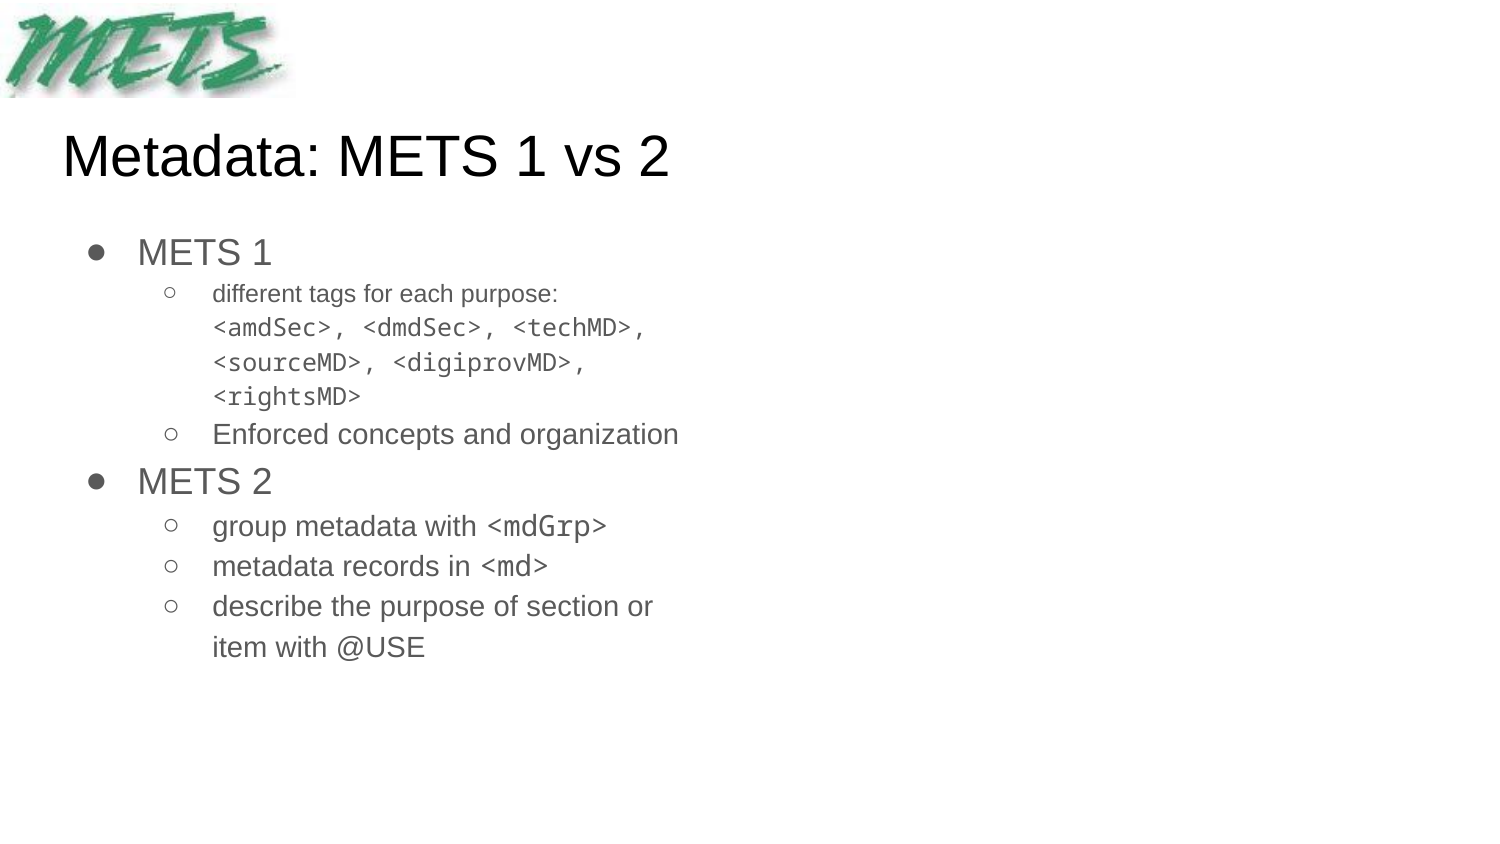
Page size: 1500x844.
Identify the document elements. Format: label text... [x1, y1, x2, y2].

list METS 1 different tags for each purpose: <amdSec>, <dmdSec>, <techMD>, <sourceMD>, <digiprovMD>, <rightsMD> Enforced concepts and organization METS 2 group metadata with <mdGrp> metadata records in <md> describe the purpose of section or item with @USE [51, 215, 708, 750]
title Metadata: METS 1 vs 2 [51, 106, 1449, 201]
picture [0, 3, 296, 98]
